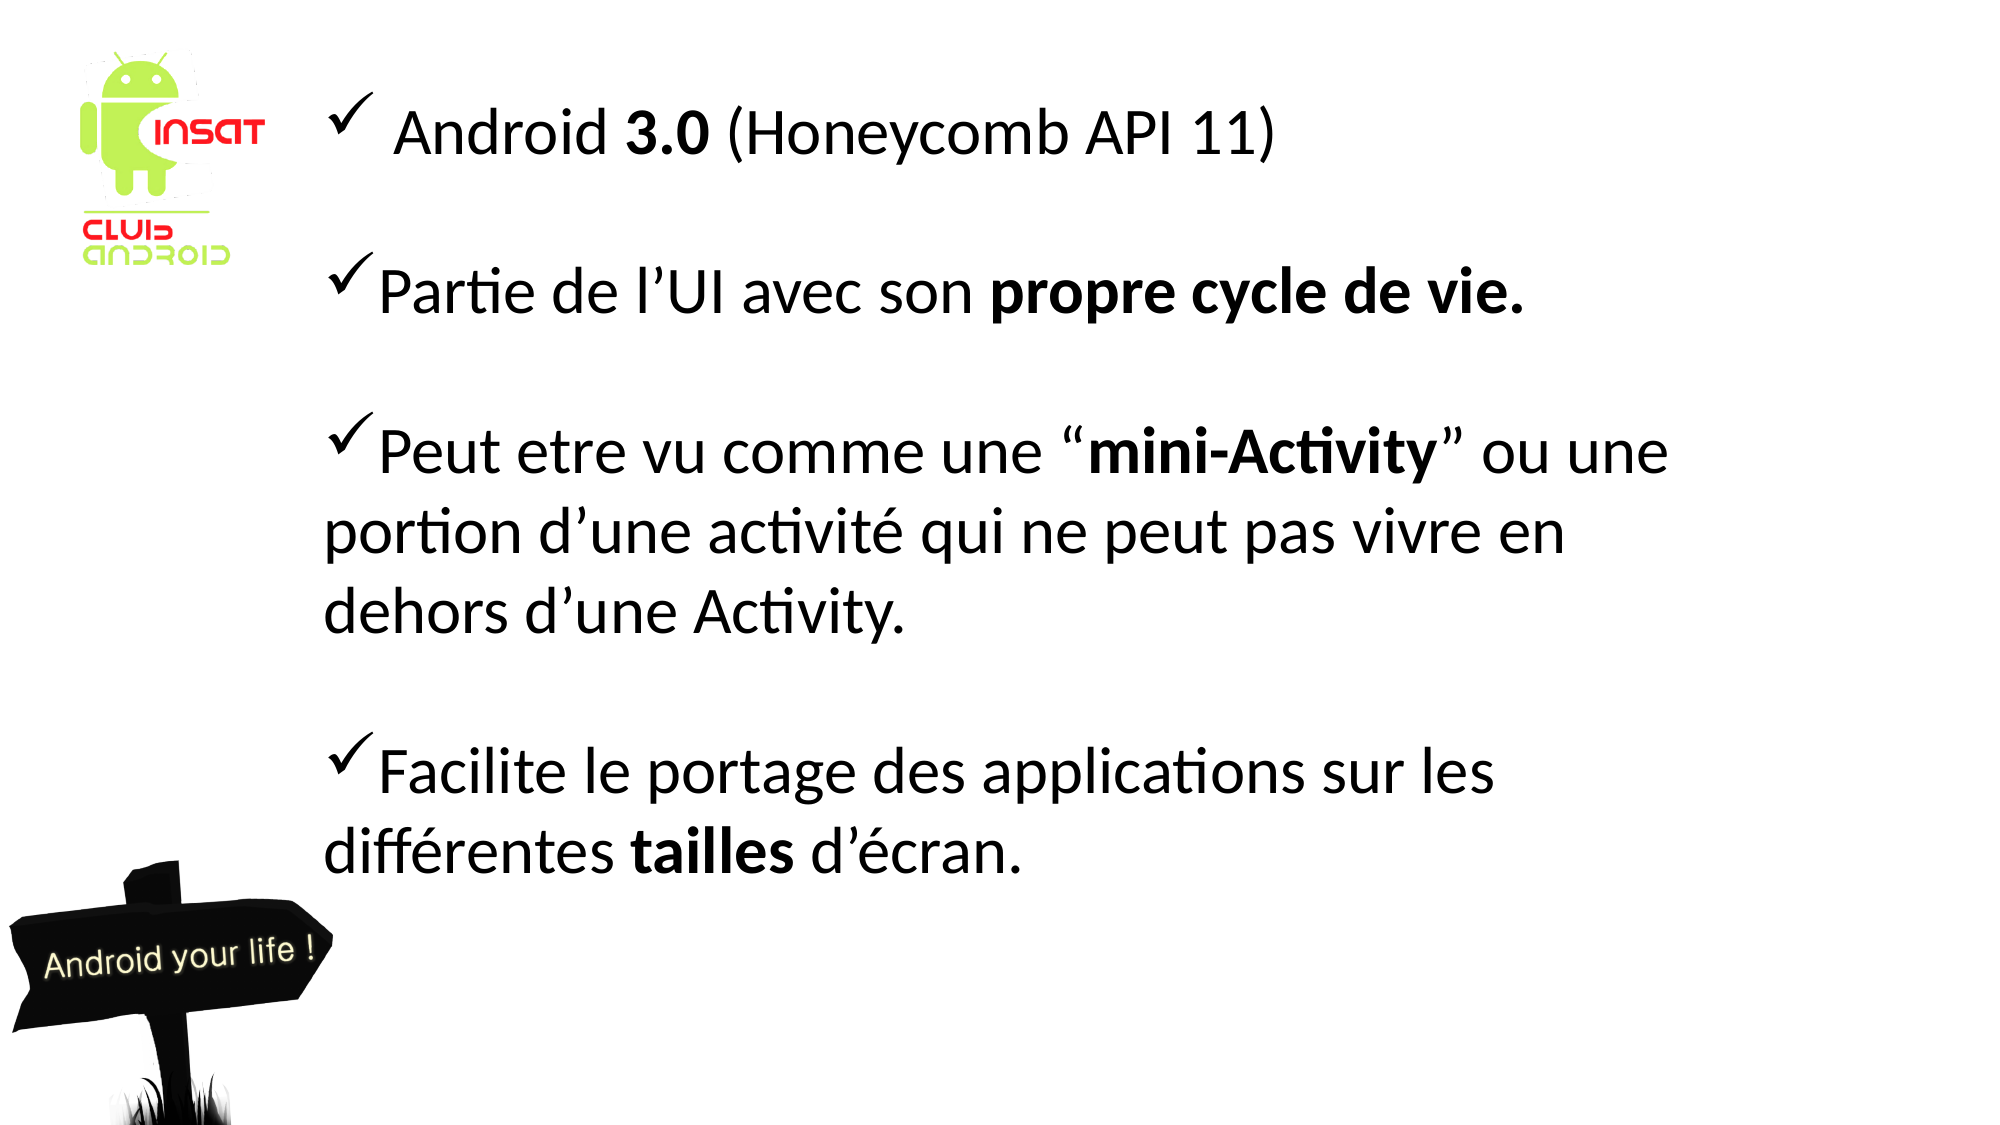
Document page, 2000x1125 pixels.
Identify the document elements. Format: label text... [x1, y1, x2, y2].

picture [1, 851, 337, 1125]
picture [80, 48, 266, 265]
text_box Android 3.0 (Honeycomb API 11) Partie de l’UI avec son propre cycle de vie. Peut etre vu comme une “mini-Activity” ou une portion d’une activité qui ne peut pas vivre en dehors d’une Activity. Facilite le portage des applications sur les différentes tailles d’écran. [308, 35, 1762, 1125]
